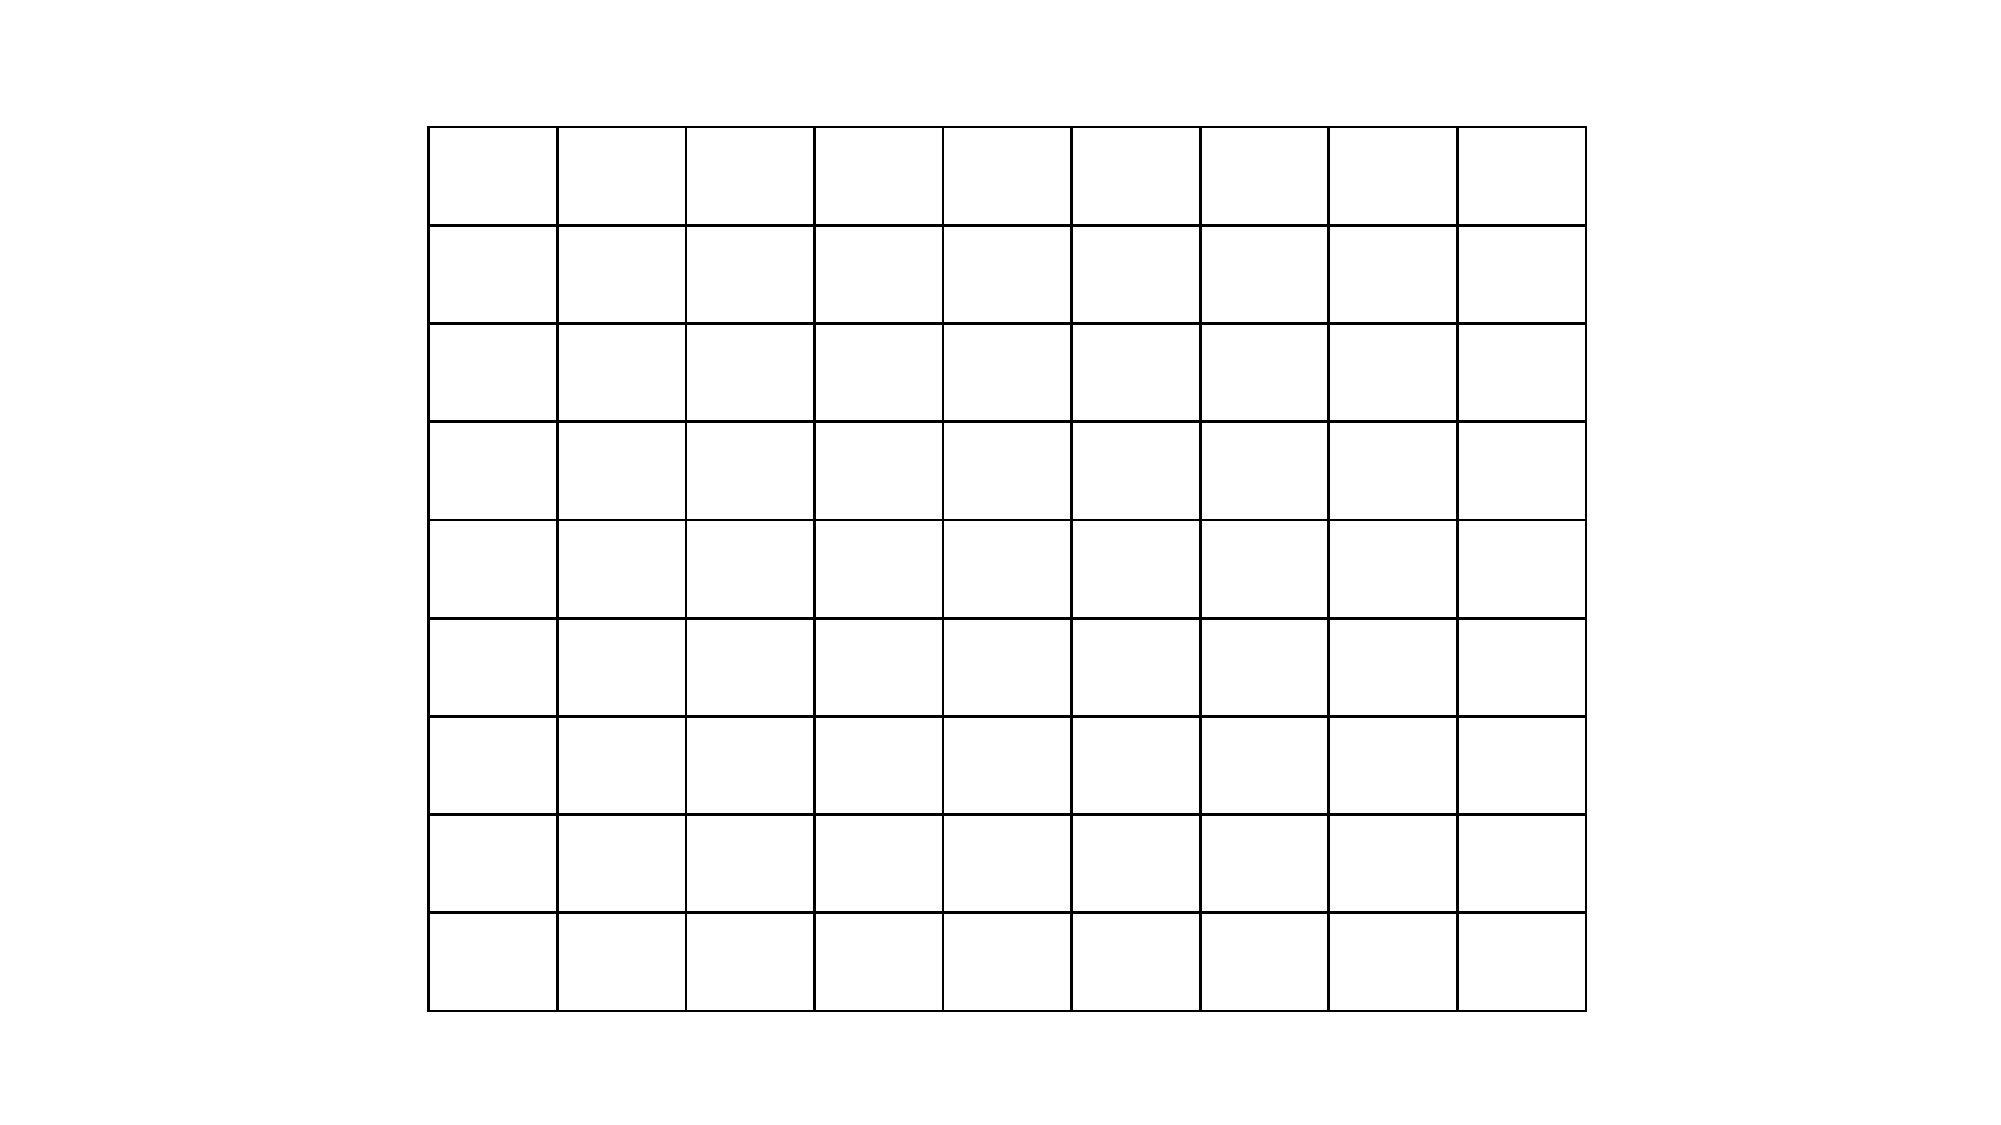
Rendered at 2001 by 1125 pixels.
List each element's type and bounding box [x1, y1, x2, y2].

table_cell [944, 325, 1070, 420]
table_cell [1330, 423, 1456, 519]
table_cell [687, 521, 813, 617]
table_cell [1073, 423, 1199, 519]
table_cell [1202, 620, 1327, 715]
table_cell [559, 325, 685, 420]
table_cell [1330, 620, 1456, 715]
table_cell [430, 620, 556, 715]
table_cell [1459, 423, 1585, 519]
table_header [1459, 128, 1585, 224]
table_cell [430, 423, 556, 519]
table_cell [944, 521, 1070, 617]
table_cell [1330, 227, 1456, 322]
table_cell [1459, 325, 1585, 420]
table_cell [430, 325, 556, 420]
table_cell [1073, 816, 1199, 911]
table_cell [1202, 914, 1327, 1010]
table_cell [1202, 816, 1327, 911]
table_cell [1073, 227, 1199, 322]
table_cell [816, 816, 942, 911]
table_header [559, 128, 685, 224]
table_cell [816, 521, 942, 617]
table_cell [687, 816, 813, 911]
table_cell [816, 914, 942, 1010]
table_cell [430, 227, 556, 322]
table_cell [687, 914, 813, 1010]
table_cell [430, 914, 556, 1010]
table_cell [1073, 914, 1199, 1010]
table_cell [1202, 718, 1327, 813]
table_cell [816, 718, 942, 813]
table_cell [944, 816, 1070, 911]
table_cell [687, 718, 813, 813]
table_cell [430, 816, 556, 911]
table_cell [1459, 227, 1585, 322]
table_cell [1330, 914, 1456, 1010]
table_cell [816, 325, 942, 420]
table_cell [1459, 816, 1585, 911]
table_cell [1202, 325, 1327, 420]
table_cell [559, 521, 685, 617]
table_cell [816, 620, 942, 715]
table_cell [559, 227, 685, 322]
table_cell [687, 423, 813, 519]
table_cell [1459, 620, 1585, 715]
table_cell [687, 325, 813, 420]
table_cell [430, 521, 556, 617]
table_cell [1202, 227, 1327, 322]
table_cell [559, 718, 685, 813]
table_cell [1330, 521, 1456, 617]
table_cell [944, 423, 1070, 519]
table_header [687, 128, 813, 224]
table_cell [816, 423, 942, 519]
table_cell [559, 620, 685, 715]
table_cell [816, 227, 942, 322]
table_cell [687, 620, 813, 715]
table_header [816, 128, 942, 224]
table_cell [1459, 521, 1585, 617]
table_cell [944, 718, 1070, 813]
table_cell [1073, 521, 1199, 617]
table_cell [1330, 816, 1456, 911]
table_cell [1202, 521, 1327, 617]
table_cell [1073, 718, 1199, 813]
table_cell [559, 423, 685, 519]
table_cell [430, 718, 556, 813]
table_cell [944, 227, 1070, 322]
table_cell [559, 816, 685, 911]
table_cell [1330, 718, 1456, 813]
table_cell [1073, 620, 1199, 715]
table_cell [687, 227, 813, 322]
table_cell [944, 620, 1070, 715]
table_cell [944, 914, 1070, 1010]
table_cell [559, 914, 685, 1010]
table_header [1202, 128, 1327, 224]
table_cell [1202, 423, 1327, 519]
table_cell [1459, 914, 1585, 1010]
table_cell [1073, 325, 1199, 420]
table_header [430, 128, 556, 224]
table_header [1330, 128, 1456, 224]
table_cell [1459, 718, 1585, 813]
table_cell [1330, 325, 1456, 420]
table_header [944, 128, 1070, 224]
table_header [1073, 128, 1199, 224]
